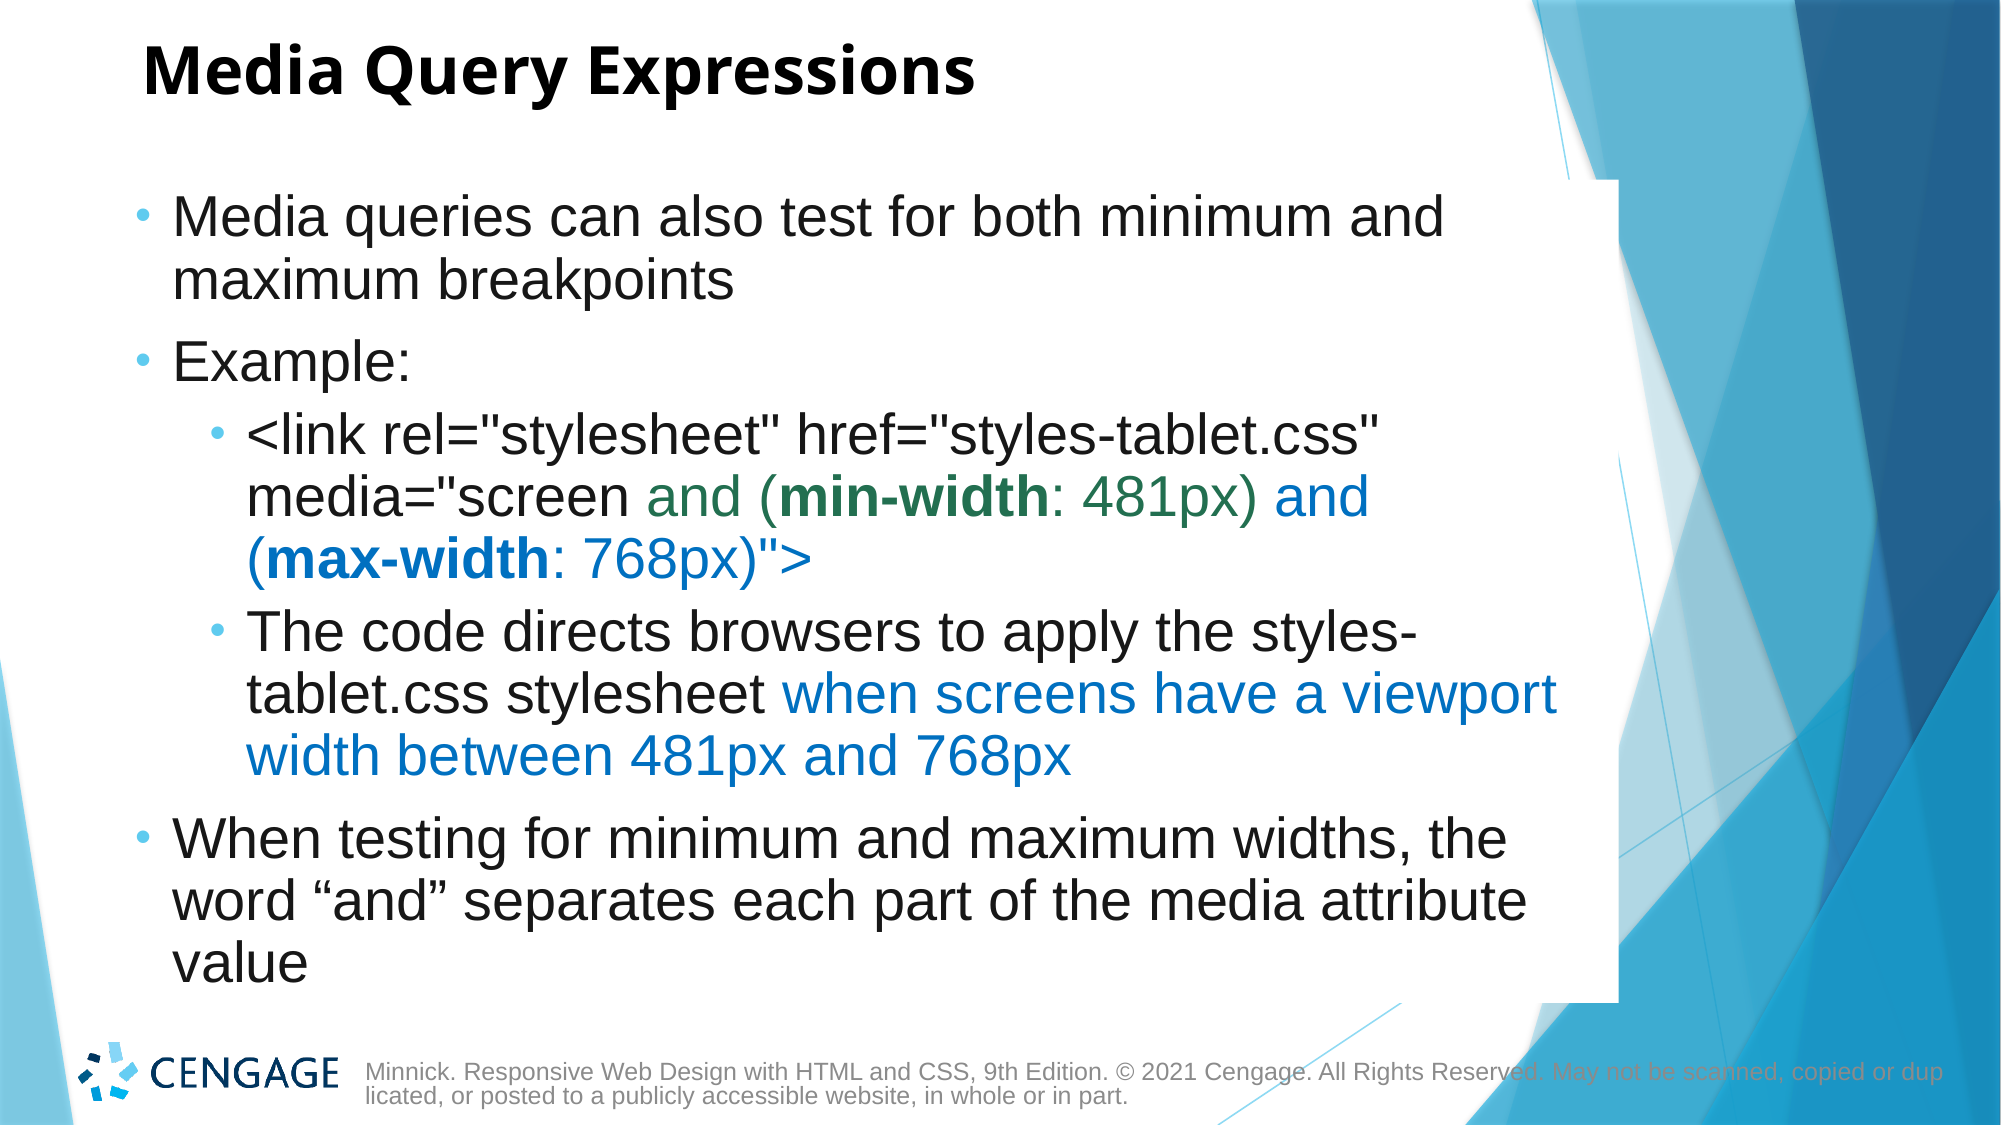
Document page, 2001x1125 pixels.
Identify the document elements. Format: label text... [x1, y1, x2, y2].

title Media Query Expressions [126, 20, 1852, 171]
picture [78, 1042, 338, 1101]
list Media queries can also test for both minimum and maximum breakpoints Example: <link rel="stylesheet" href="styles-tablet.css" media="screen and (min-width: 481px) and (max-width: 768px)"> The code directs browsers to apply the styles-tablet.css stylesheet when screens have a viewport width between 481px and 768px When testing for minimum and maximum widths, the word “and” separates each part of the media attribute value [120, 179, 1619, 1003]
footer Minnick. Responsive Web Design with HTML and CSS, 9th Edition. © 2021 Cengage. All Rights Reserved. May not be scanned, copied or duplicated, or posted to a publicly accessible website, in whole or in part. [350, 1040, 1967, 1100]
